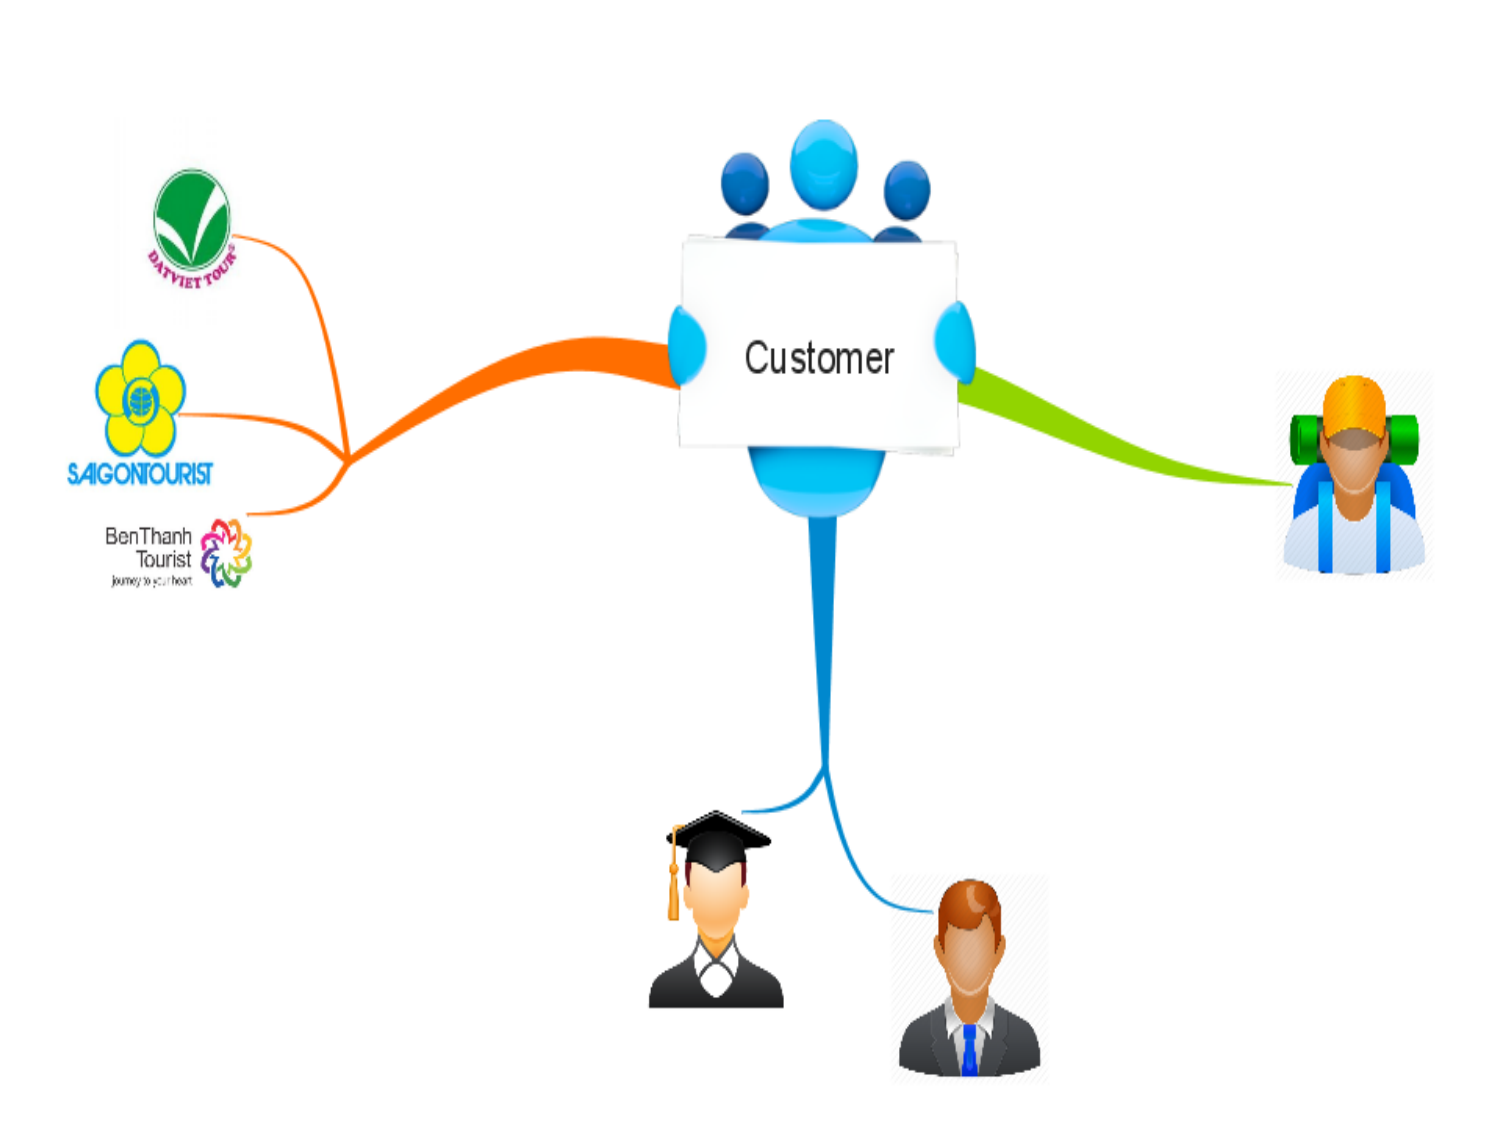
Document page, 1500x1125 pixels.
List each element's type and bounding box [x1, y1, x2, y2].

picture [38, 62, 1462, 1101]
